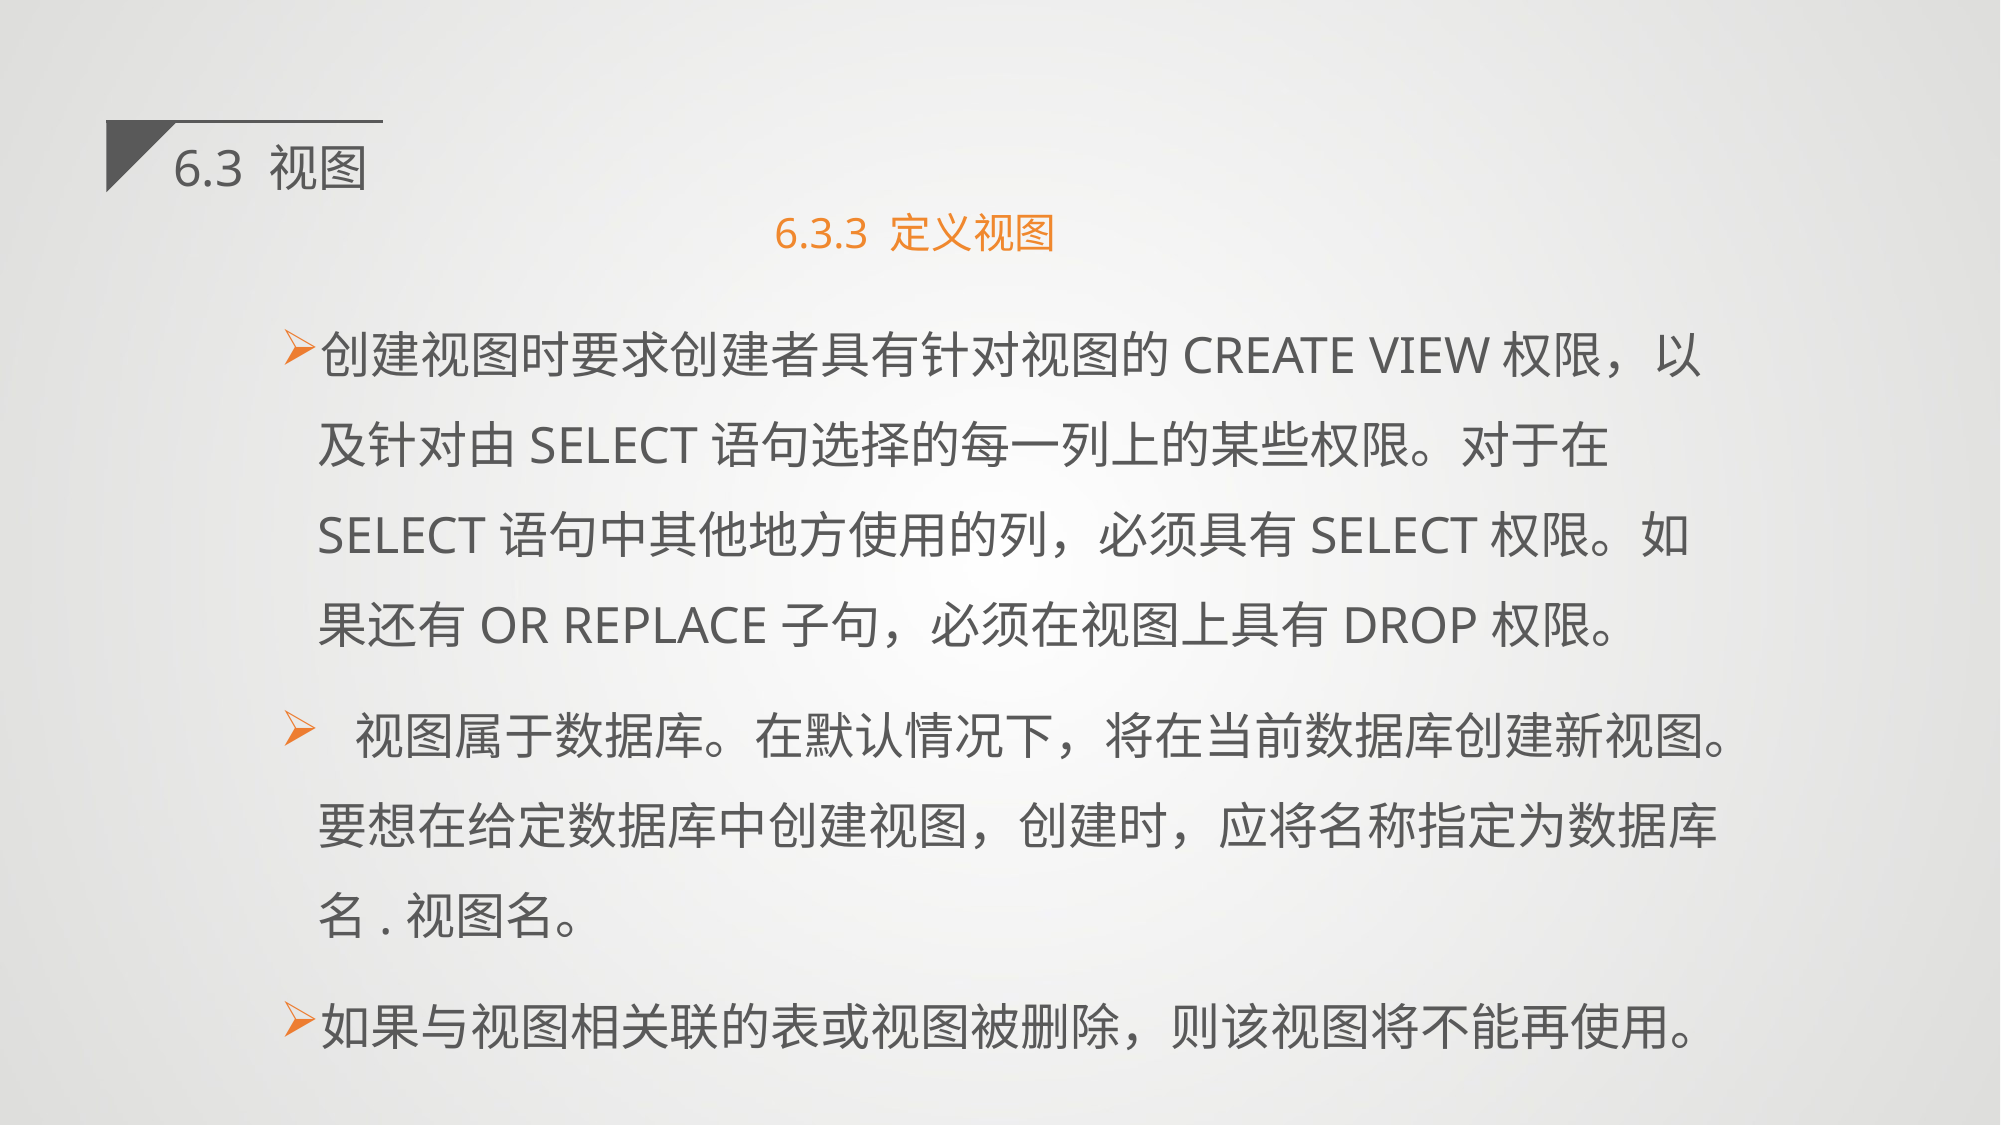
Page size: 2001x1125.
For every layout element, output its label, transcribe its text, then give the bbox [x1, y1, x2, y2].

text_box 6.3.3 定义视图 [759, 174, 1072, 264]
text_box 6.3 视图 [158, 103, 752, 230]
picture [0, 0, 2001, 1125]
list 创建视图时要求创建者具有针对视图的CREATE VIEW权限，以及针对由SELECT语句选择的每一列上的某些权限。对于在SELECT语句中其他地方使用的列，必须具有SELECT权限。如果还有OR REPLACE子句，必须在视图上具有DROP权限。 视图属于数据库。在默认情况下，将在当前数据库创建新视图。要想在给定数据库中创建视图，创建时，应将名称指定为数据库名.视图名。 如果与视图相关联的表或视图被删除，则该视图将不能再使用。 [265, 286, 1735, 1125]
text_box [105, 120, 178, 195]
